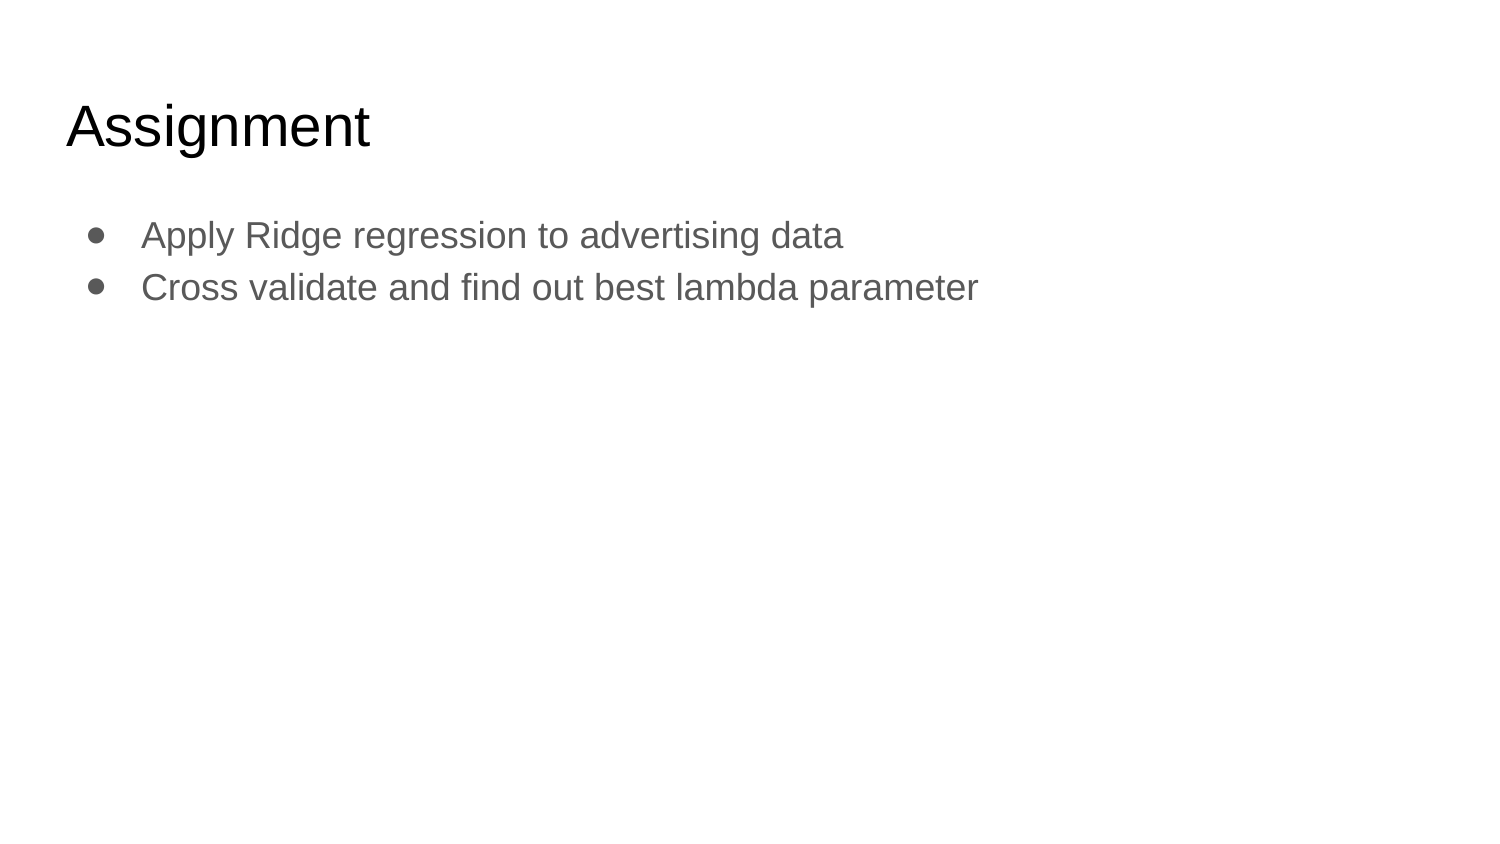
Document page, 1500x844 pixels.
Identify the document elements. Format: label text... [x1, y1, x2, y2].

title Assignment [51, 72, 1449, 167]
list Apply Ridge regression to advertising data Cross validate and find out best lambda parameter [51, 189, 1449, 750]
